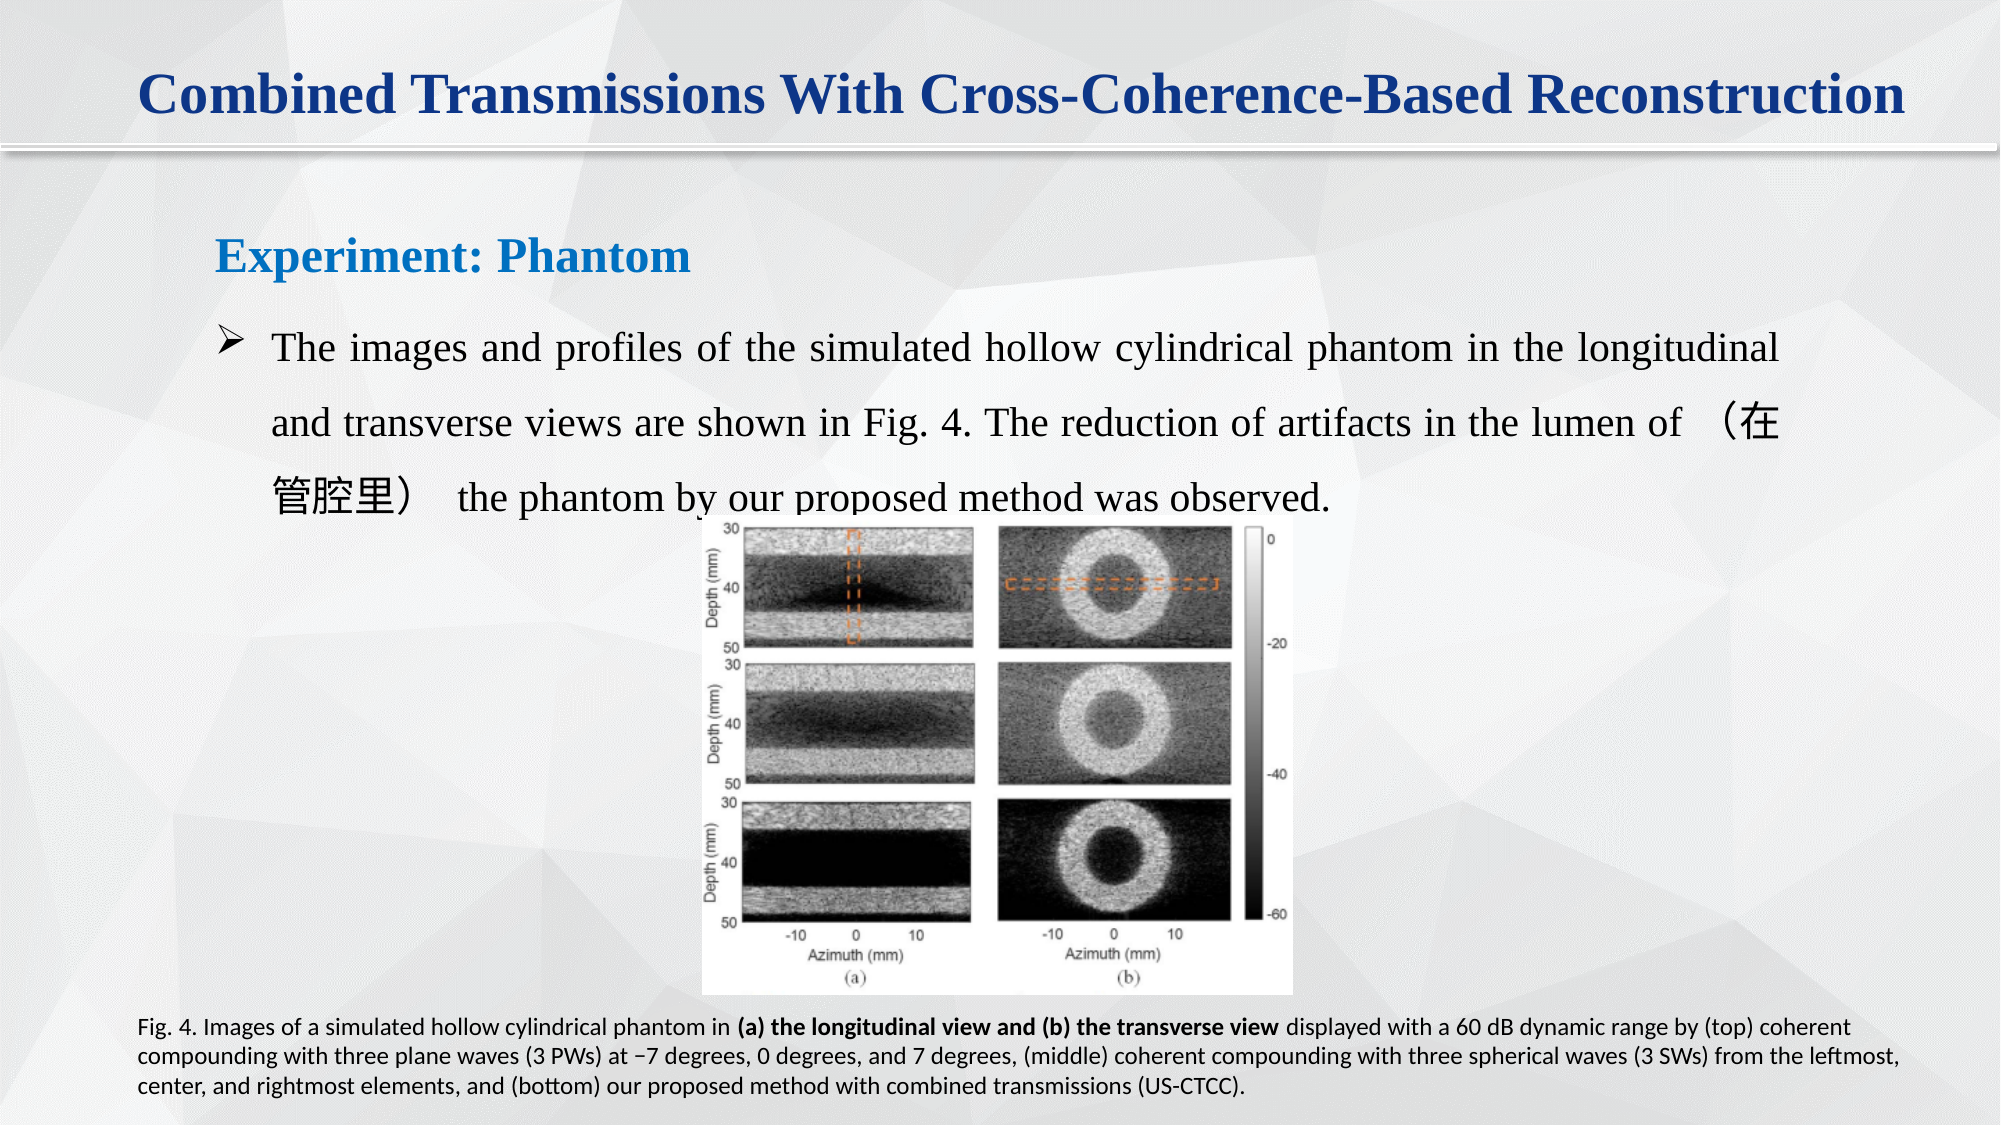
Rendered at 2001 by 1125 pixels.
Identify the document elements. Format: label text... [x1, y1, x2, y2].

text_box [0, 143, 1996, 150]
text_box Combined Transmissions With Cross-Coherence-Based Reconstruction [123, 47, 1922, 133]
text_box Fig. 4. Images of a simulated hollow cylindrical phantom in (a) the longitudinal view and (b) the transverse view displayed with a 60 dB dynamic range by (top) coherent compounding with three plane waves (3 PWs) at −7 degrees, 0 degrees, and 7 degrees, (middle) coherent compounding with three spherical waves (3 SWs) from the leftmost, center, and rightmost elements, and (bottom) our proposed method with combined transmissions (US-CTCC). [123, 1002, 1933, 1108]
text_box Experiment: Phantom The images and profiles of the simulated hollow cylindrical phantom in the longitudinal and transverse views are shown in Fig. 4. The reduction of artifacts in the lumen of（在管腔里） the phantom by our proposed method was observed. [200, 185, 1796, 528]
picture [0, 0, 2001, 1125]
